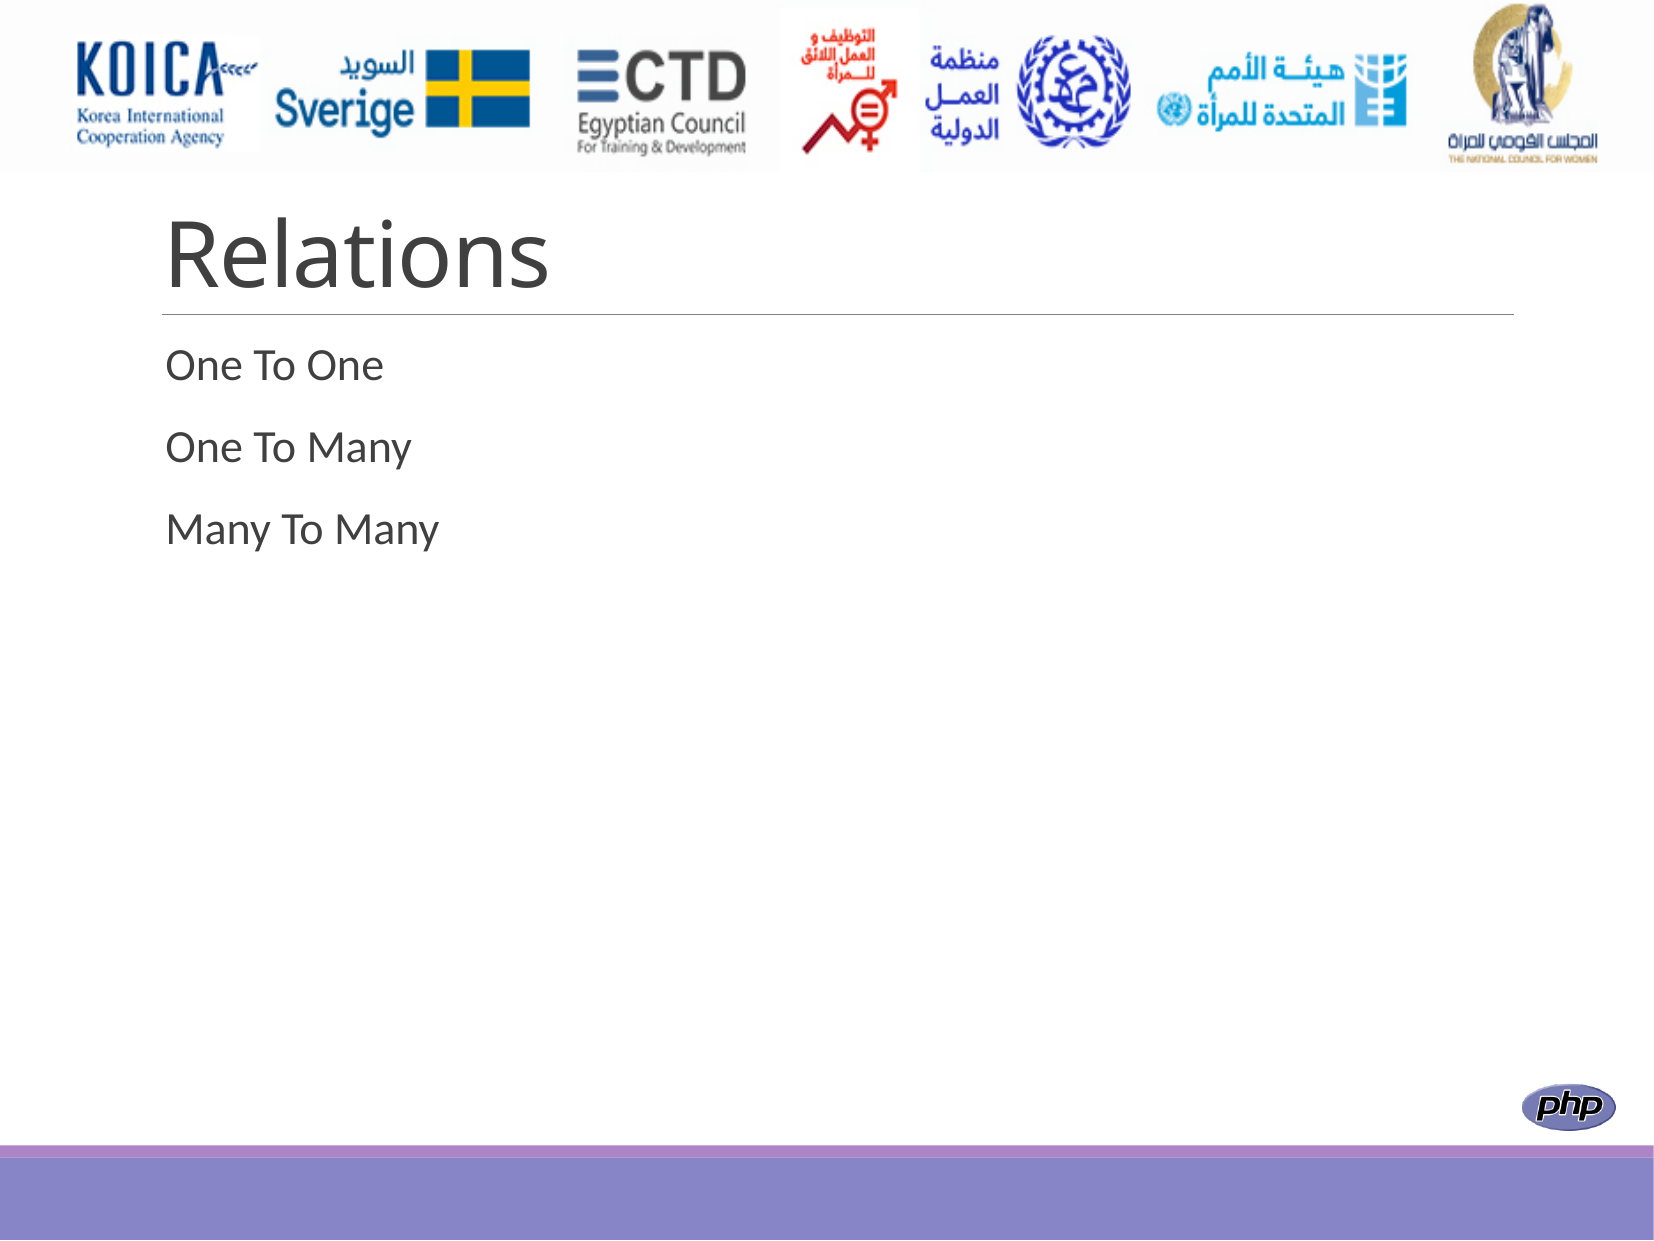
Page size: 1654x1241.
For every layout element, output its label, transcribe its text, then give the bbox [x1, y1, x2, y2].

picture [0, 0, 1654, 172]
picture [1520, 1082, 1617, 1132]
list One To One One To Many Many To Many [148, 333, 1513, 1062]
title Relations [148, 51, 1513, 315]
